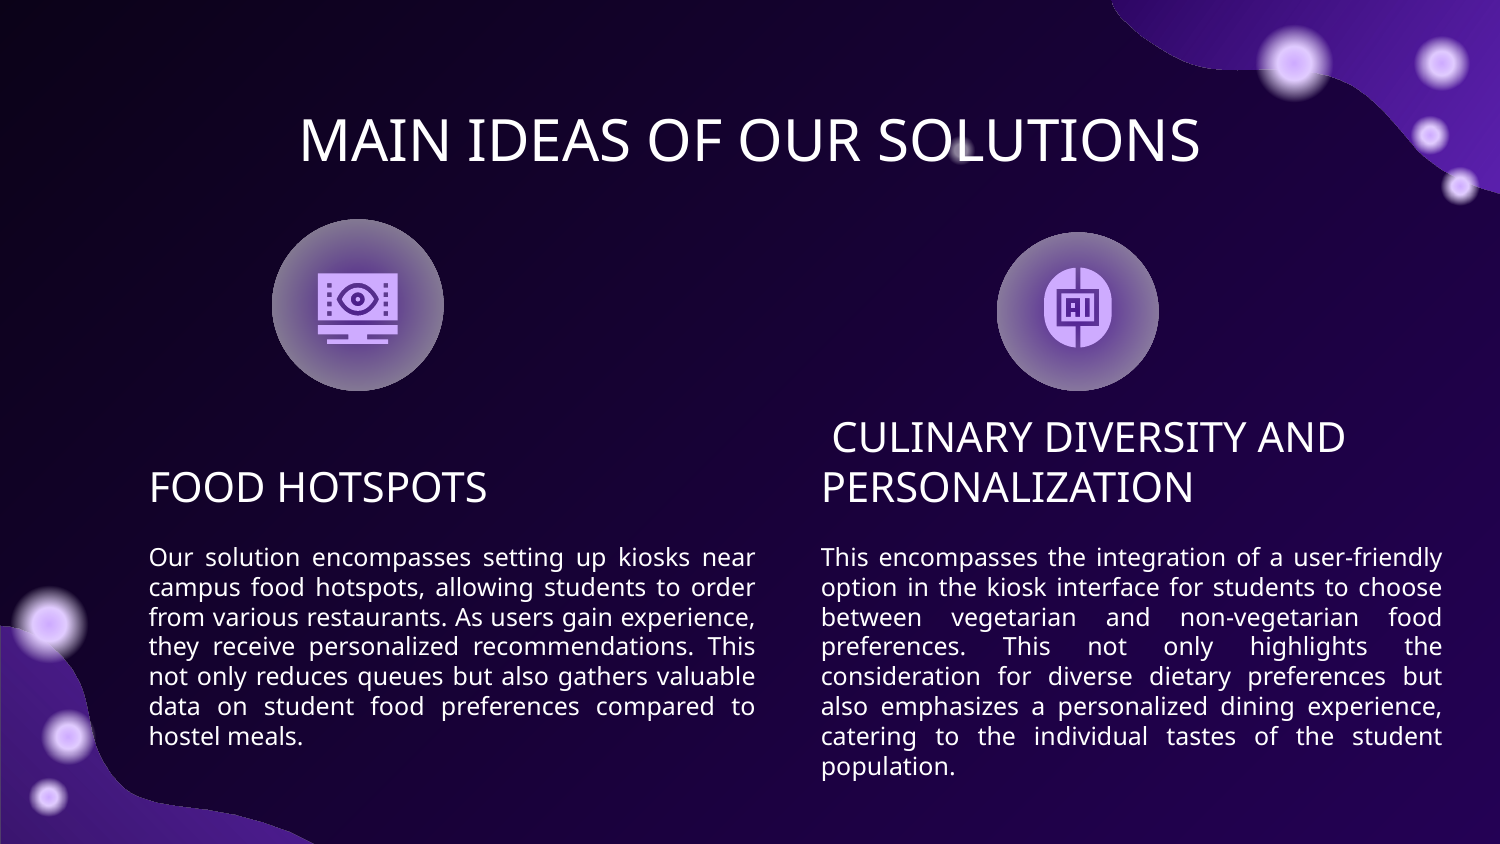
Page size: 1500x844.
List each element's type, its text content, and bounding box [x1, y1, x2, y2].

subtitle This encompasses the integration of a user-friendly option in the kiosk interface for students to choose between vegetarian and non-vegetarian food preferences. This not only highlights the consideration for diverse dietary preferences but also emphasizes a personalized dining experience, catering to the individual tastes of the student population. [805, 526, 1459, 803]
text_box [943, 132, 978, 168]
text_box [317, 272, 398, 345]
subtitle Our solution encompasses setting up kiosks near campus food hotspots, allowing students to order from various restaurants. As users gain experience, they receive personalized recommendations. This not only reduces queues but also gathers valuable data on student food preferences compared to hostel meals. [133, 526, 772, 784]
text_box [1043, 267, 1112, 348]
title MAIN IDEAS OF OUR SOLUTIONS [118, 87, 1382, 182]
subtitle CULINARY DIVERSITY AND PERSONALIZATION [805, 411, 1397, 527]
text_box [272, 219, 444, 391]
text_box [997, 232, 1159, 391]
subtitle FOOD HOTSPOTS [133, 459, 527, 527]
